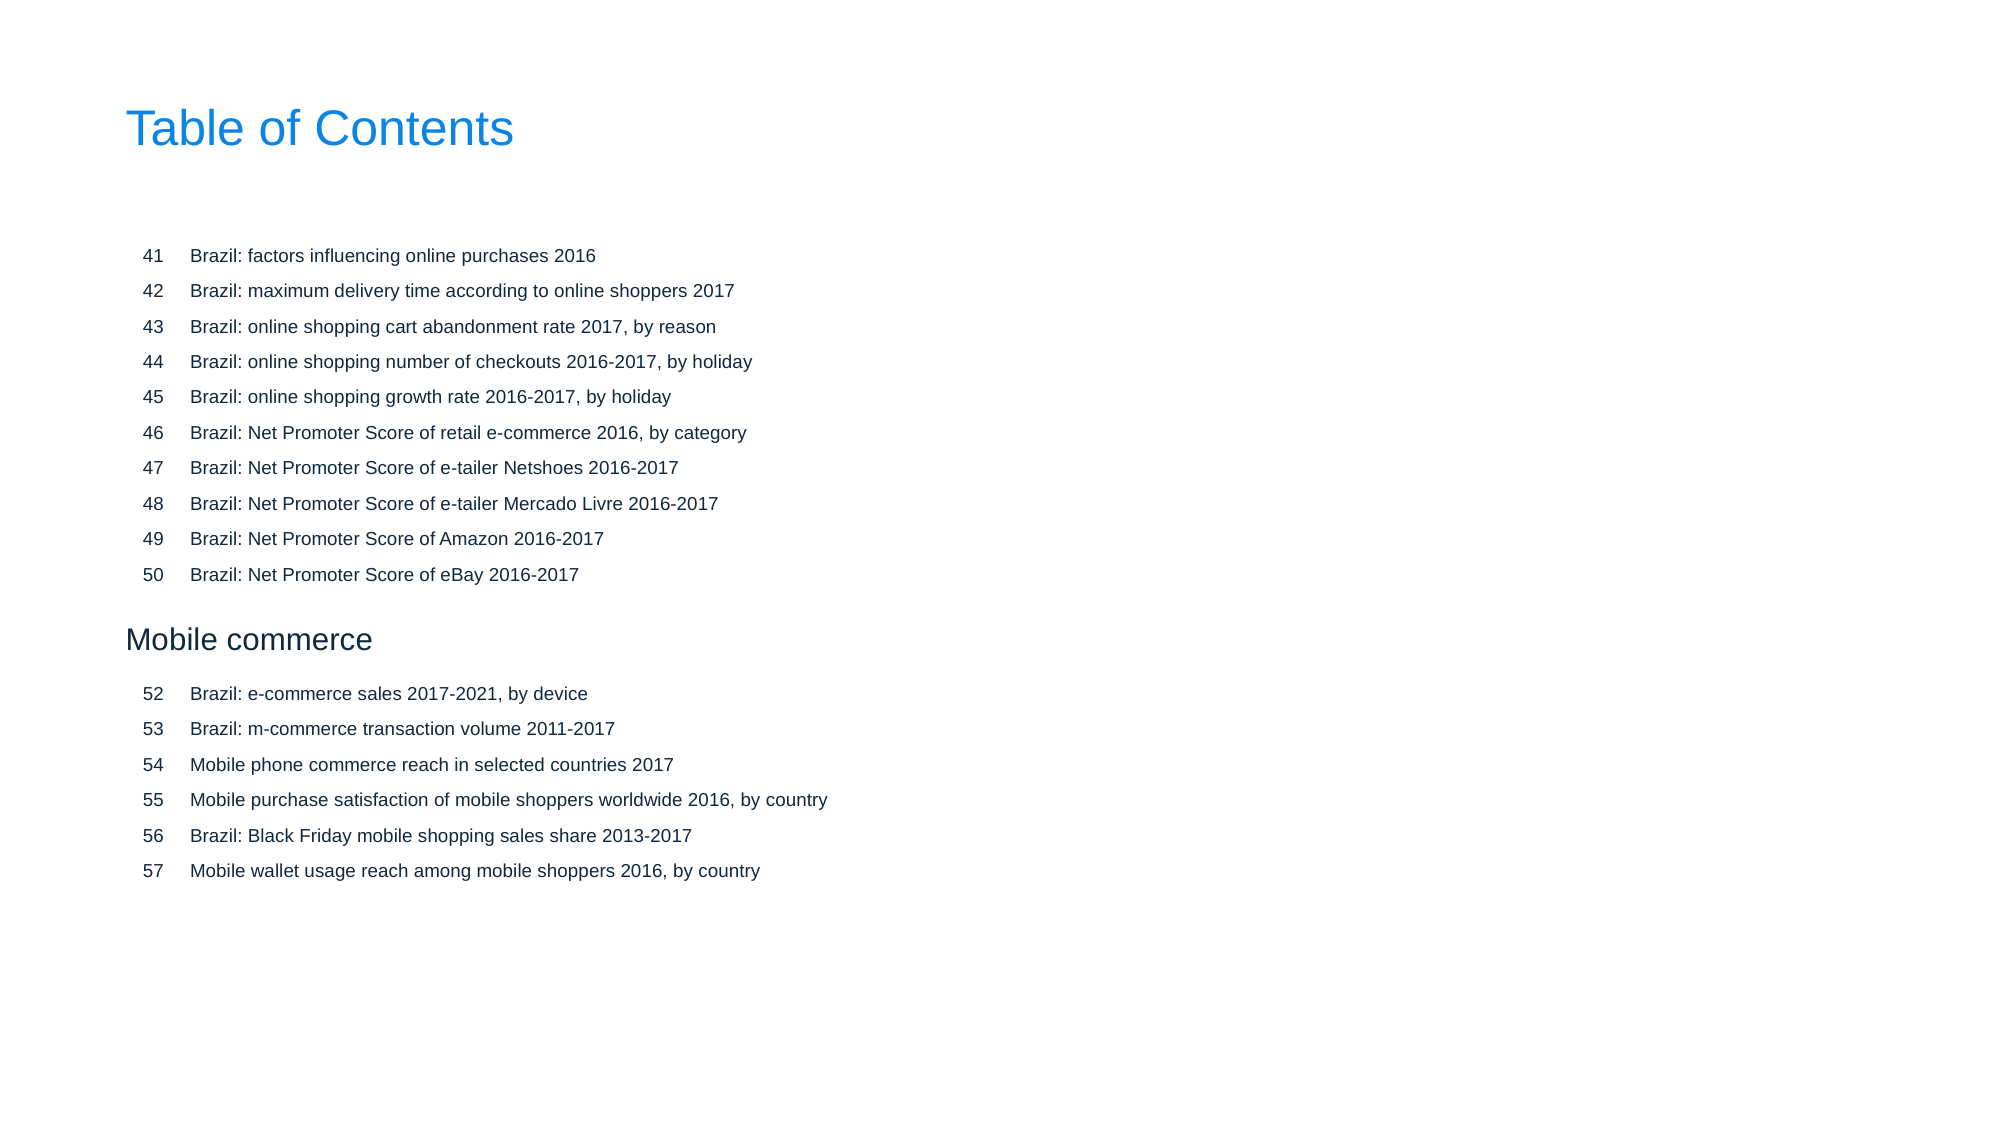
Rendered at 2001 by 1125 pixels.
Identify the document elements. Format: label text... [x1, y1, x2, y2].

text_box 52 Brazil: e-commerce sales 2017-2021, by device [126, 672, 1878, 708]
text_box 48 Brazil: Net Promoter Score of e-tailer Mercado Livre 2016-2017 [126, 482, 1878, 518]
text_box 45 Brazil: online shopping growth rate 2016-2017, by holiday [126, 376, 1878, 411]
text_box 47 Brazil: Net Promoter Score of e-tailer Netshoes 2016-2017 [126, 447, 1878, 482]
text_box Table of Contents [109, 64, 1890, 165]
text_box 56 Brazil: Black Friday mobile shopping sales share 2013-2017 [126, 814, 1878, 849]
text_box 46 Brazil: Net Promoter Score of retail e-commerce 2016, by category [126, 411, 1878, 447]
text_box 57 Mobile wallet usage reach among mobile shoppers 2016, by country [126, 849, 1878, 889]
text_box 55 Mobile purchase satisfaction of mobile shoppers worldwide 2016, by country [126, 778, 1878, 814]
text_box 53 Brazil: m-commerce transaction volume 2011-2017 [126, 708, 1878, 743]
text_box 42 Brazil: maximum delivery time according to online shoppers 2017 [126, 269, 1878, 305]
text_box 44 Brazil: online shopping number of checkouts 2016-2017, by holiday [126, 340, 1878, 376]
text_box 49 Brazil: Net Promoter Score of Amazon 2016-2017 [126, 518, 1878, 553]
text_box 50 Brazil: Net Promoter Score of eBay 2016-2017 [126, 553, 1878, 593]
text_box Mobile commerce [109, 609, 1863, 666]
text_box 43 Brazil: online shopping cart abandonment rate 2017, by reason [126, 305, 1878, 340]
text_box 41 Brazil: factors influencing online purchases 2016 [126, 234, 1878, 269]
text_box 54 Mobile phone commerce reach in selected countries 2017 [126, 743, 1878, 778]
